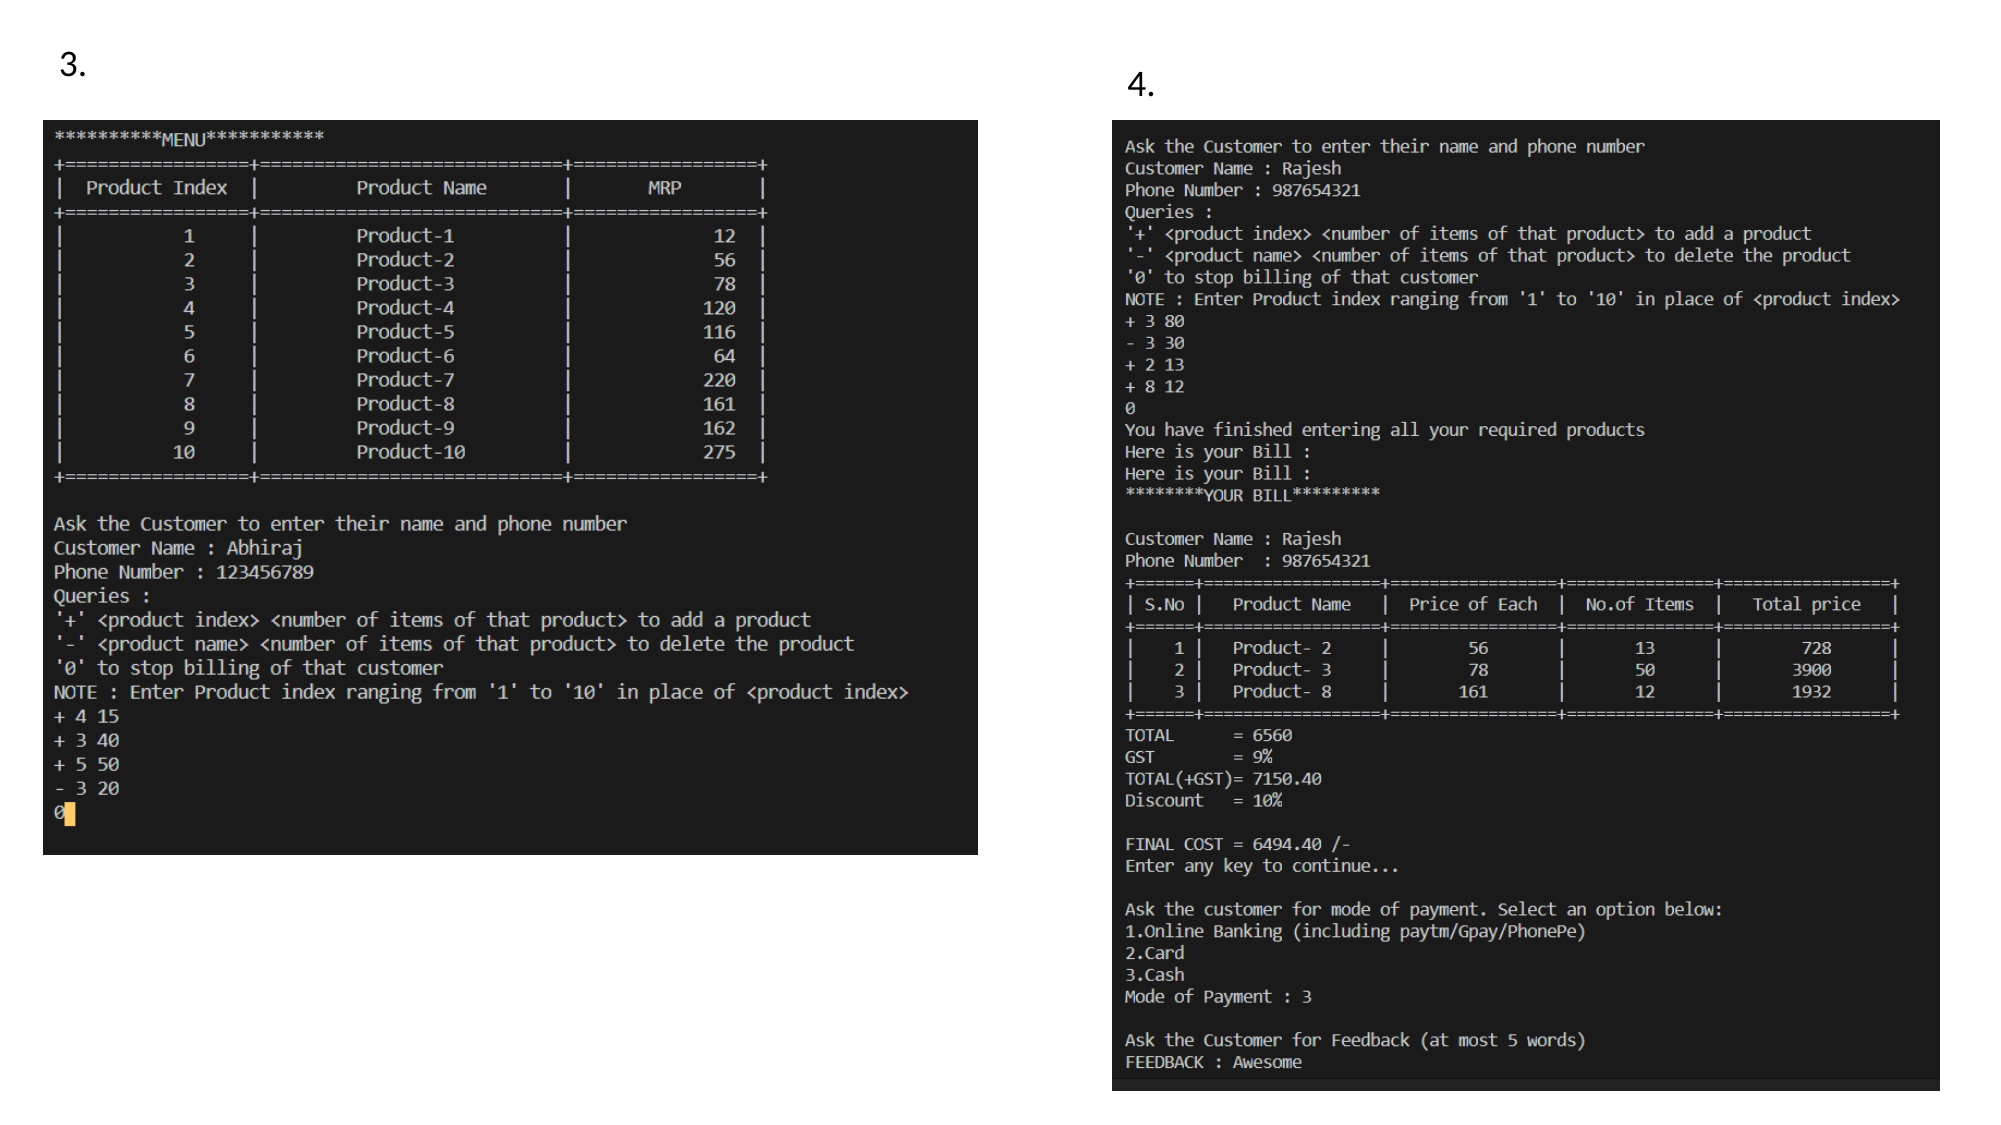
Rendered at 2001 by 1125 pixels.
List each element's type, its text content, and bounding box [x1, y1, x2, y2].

picture [1112, 120, 1940, 1091]
text_box 4. [1112, 51, 1171, 112]
picture [43, 120, 978, 855]
text_box 3. [44, 31, 103, 92]
